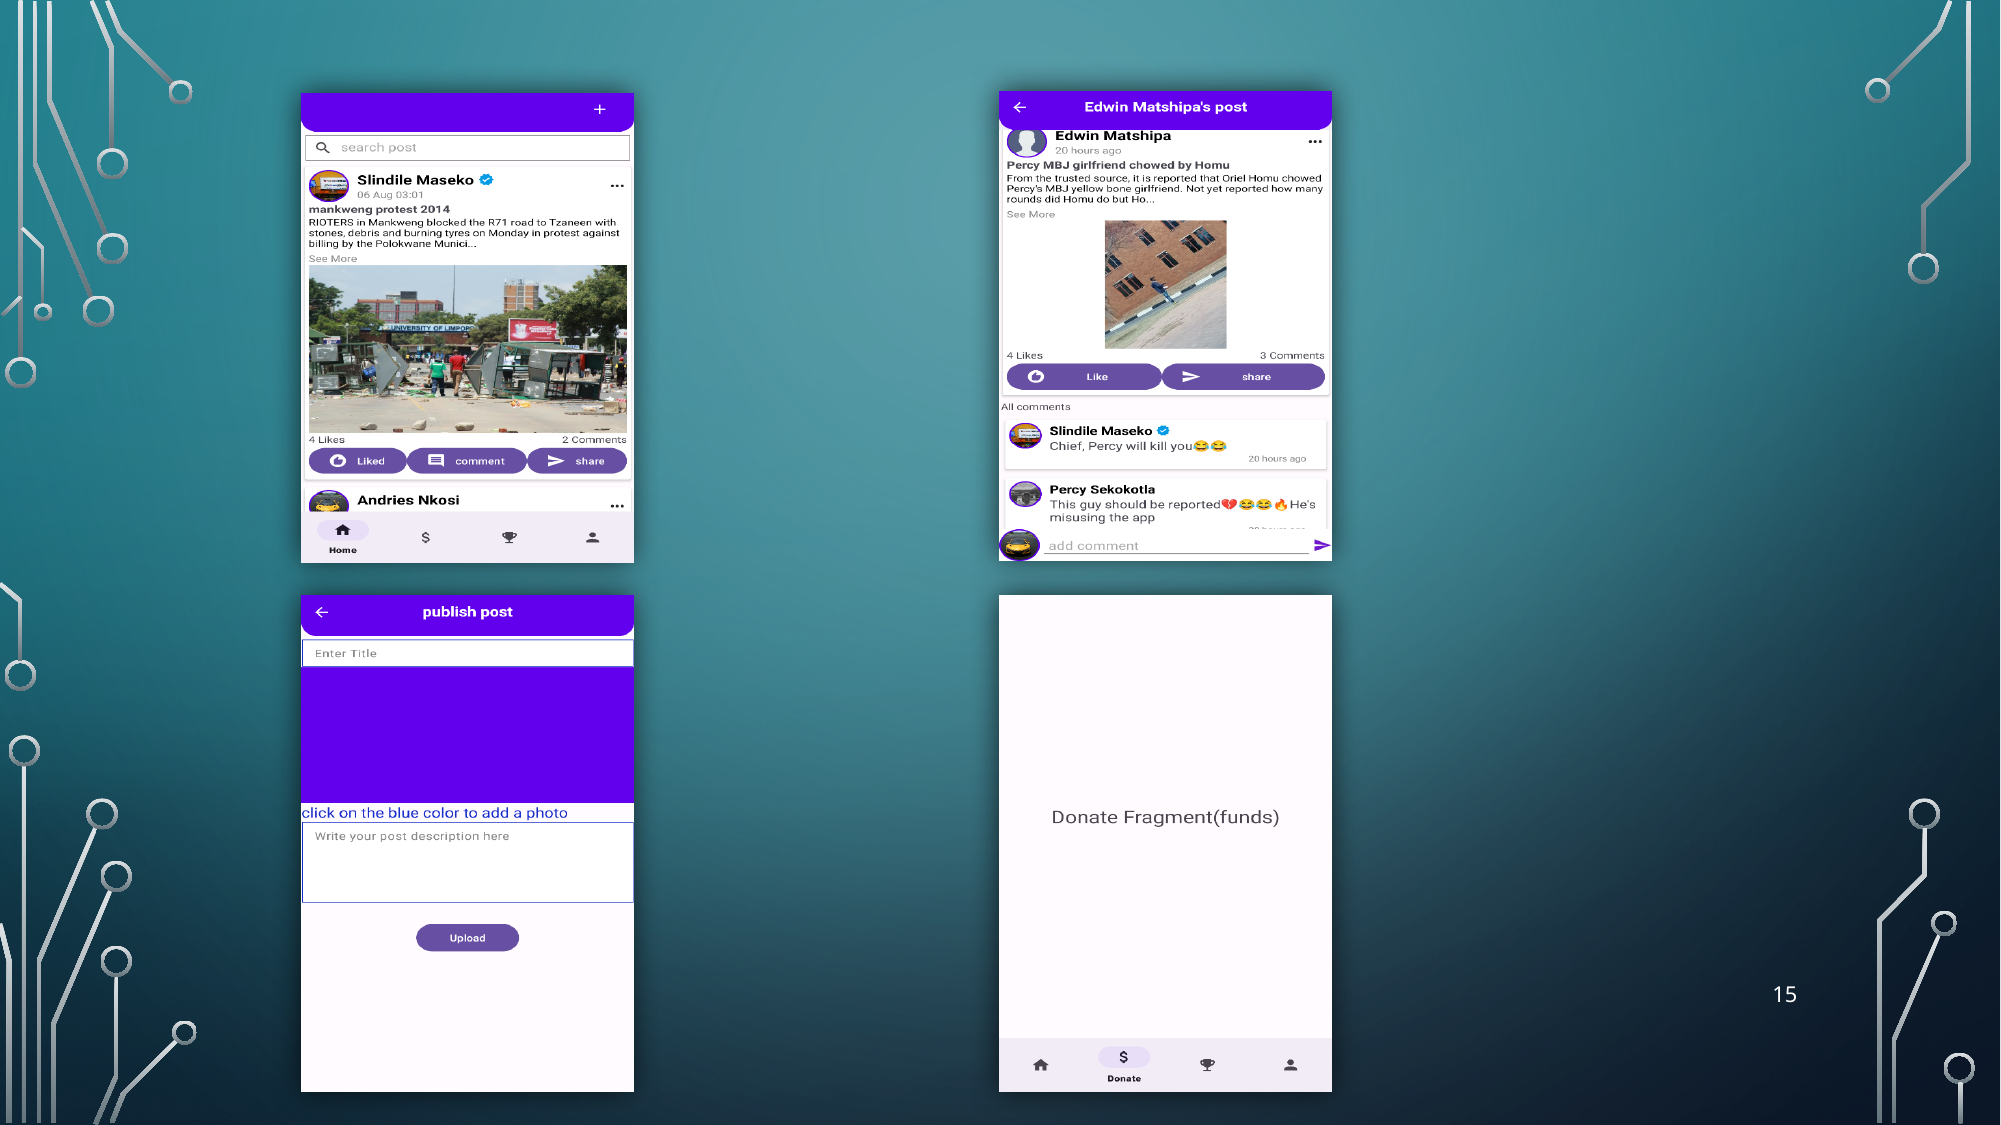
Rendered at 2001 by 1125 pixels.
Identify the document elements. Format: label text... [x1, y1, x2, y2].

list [301, 93, 635, 563]
slide_number 15 [1685, 965, 1813, 1025]
picture [999, 595, 1333, 1093]
picture [301, 595, 635, 1093]
picture [999, 90, 1333, 561]
